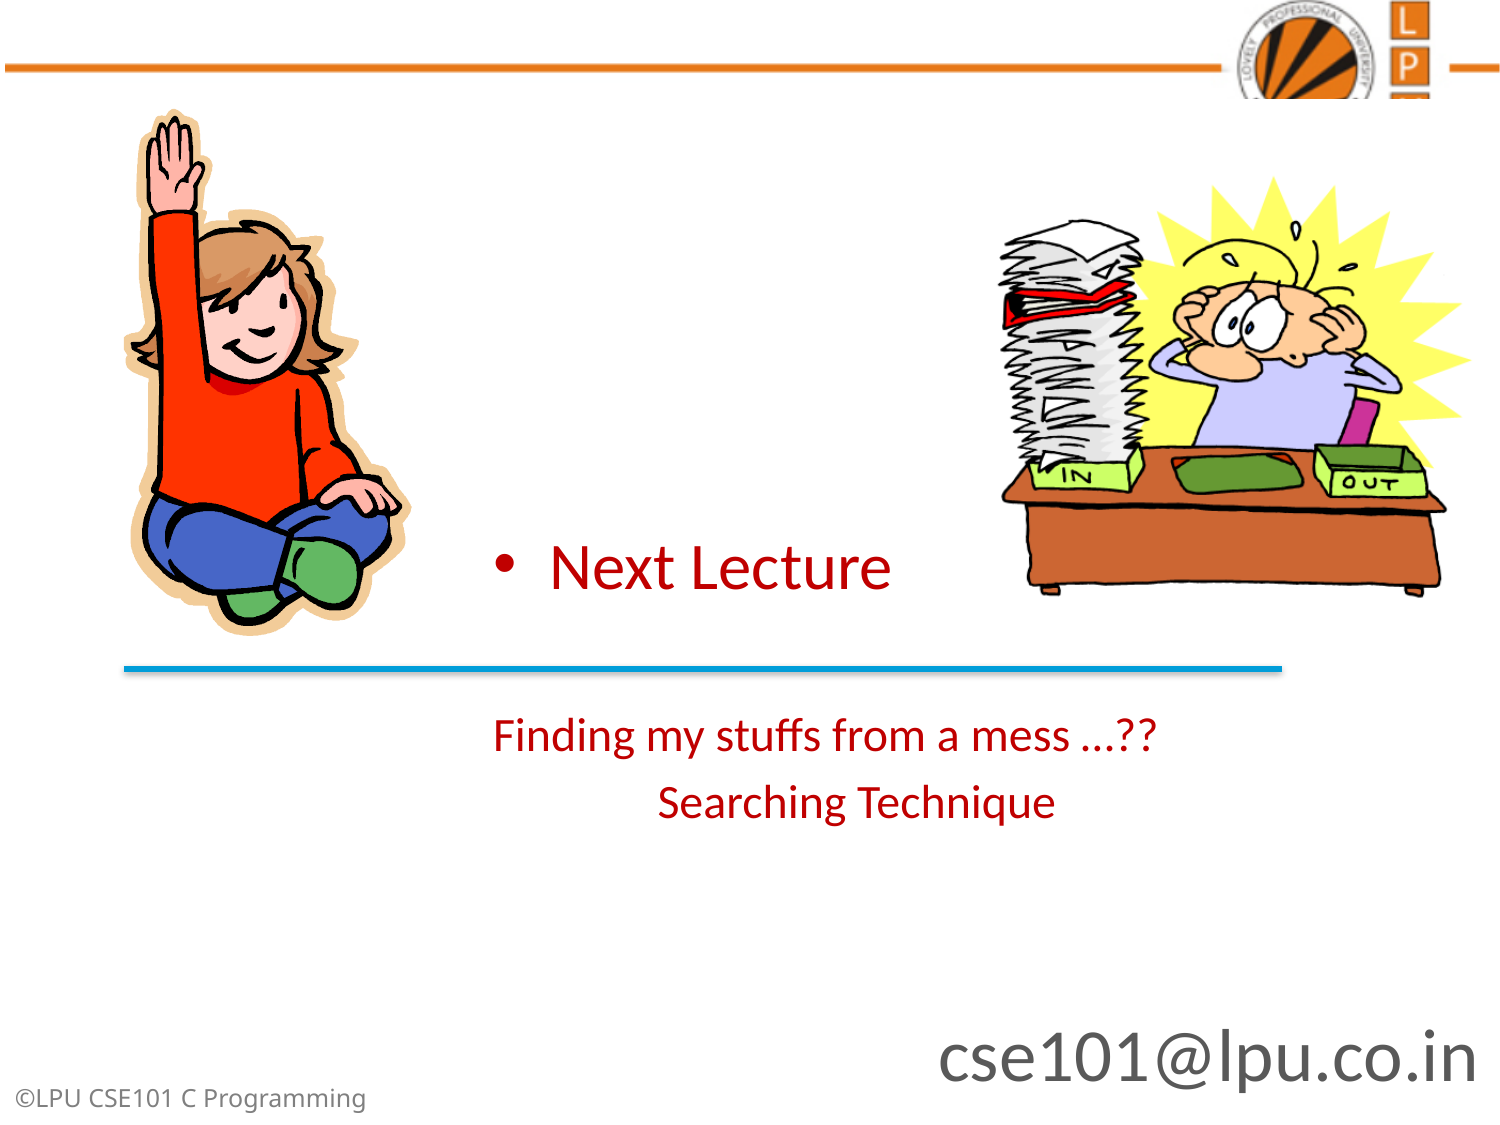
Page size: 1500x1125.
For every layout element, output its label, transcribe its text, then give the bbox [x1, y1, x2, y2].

text_box Finding my stuffs from a mess …?? Searching Technique [478, 696, 1237, 875]
text_box Next Lecture [478, 515, 960, 634]
picture [5, 0, 1500, 634]
